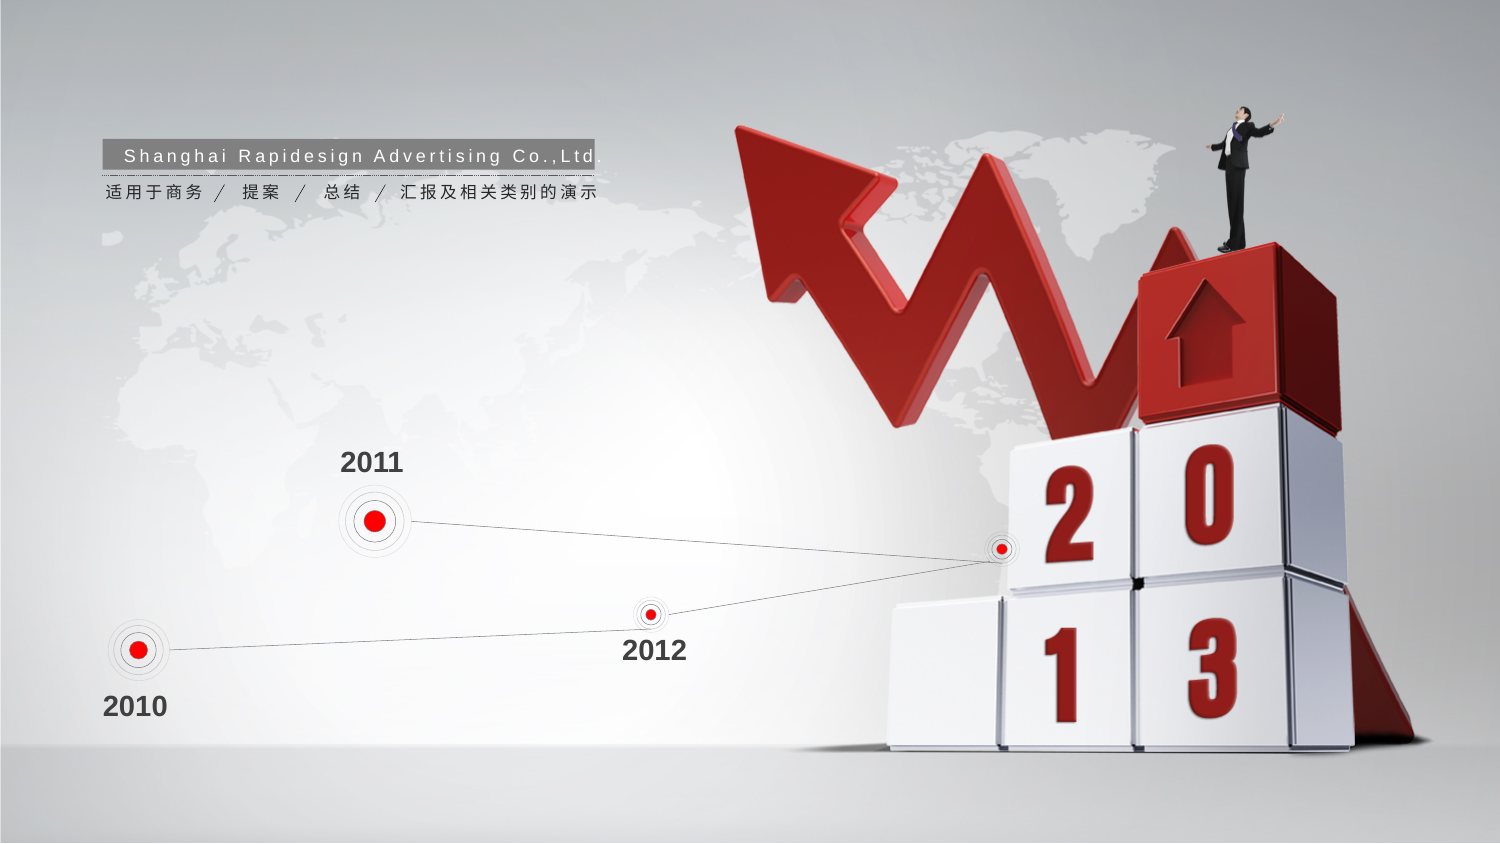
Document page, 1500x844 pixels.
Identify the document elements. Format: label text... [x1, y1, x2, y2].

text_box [90, 174, 658, 211]
picture [0, 0, 1500, 843]
text_box Shanghai Rapidesign Advertising Co.,Ltd. [109, 137, 619, 173]
text_box [100, 137, 109, 172]
